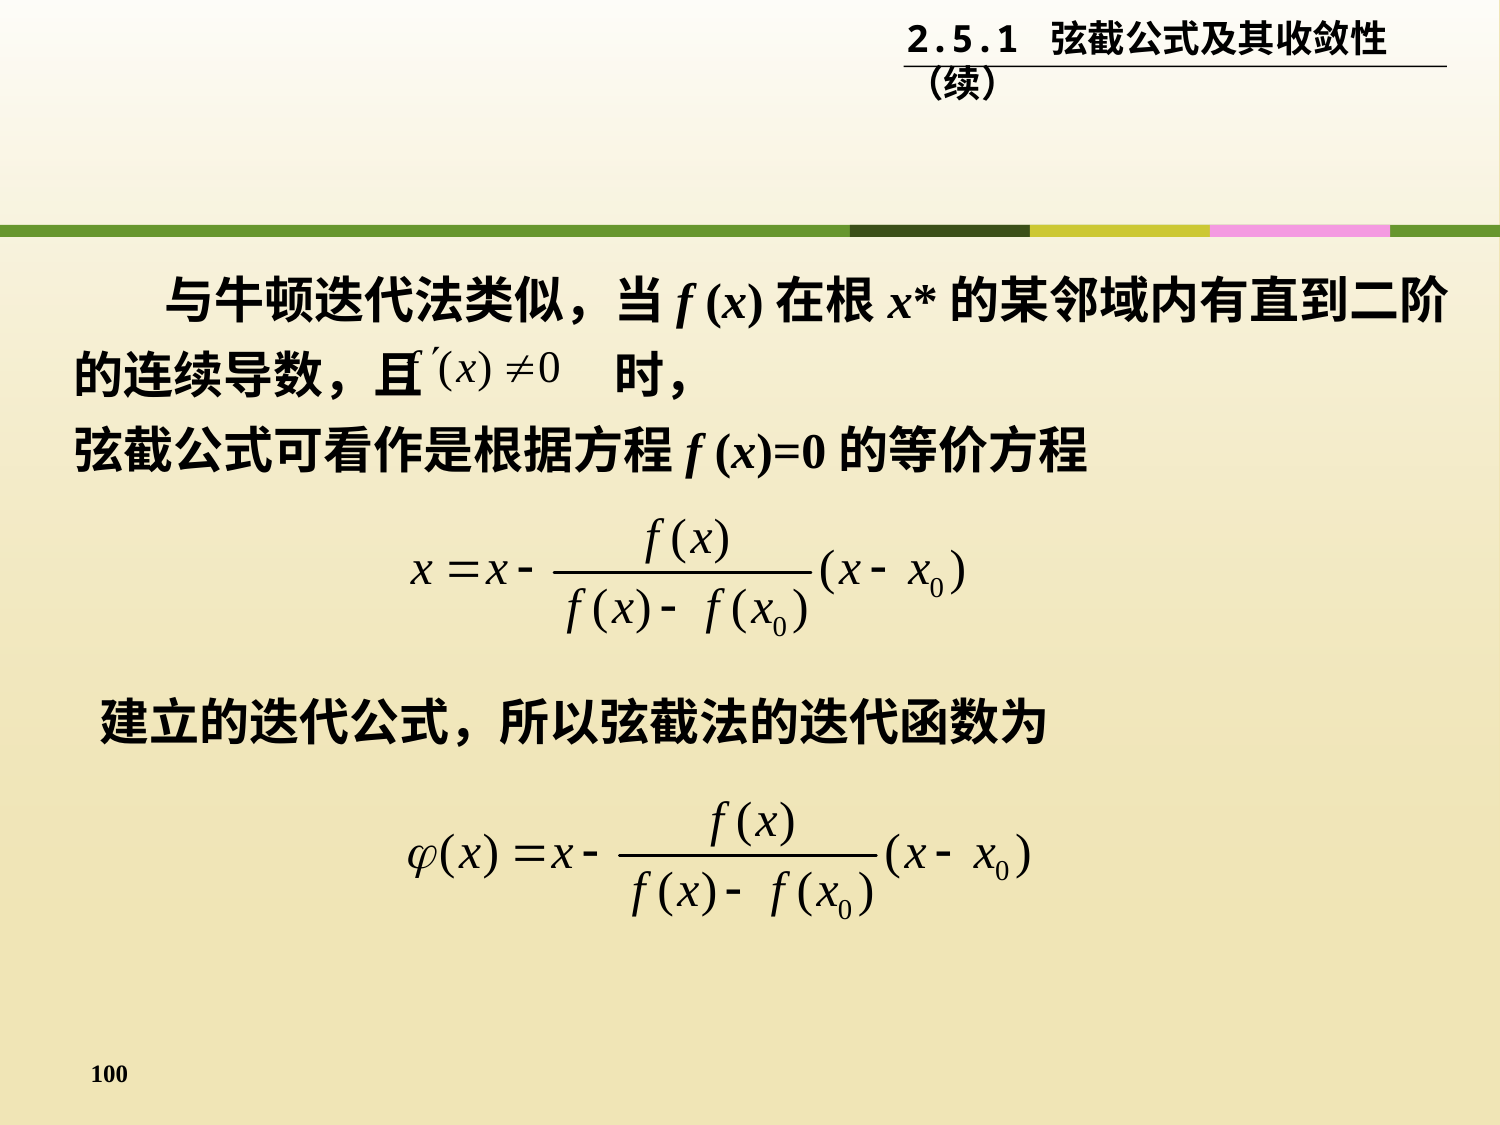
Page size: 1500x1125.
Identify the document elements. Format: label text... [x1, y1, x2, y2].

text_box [400, 789, 1057, 931]
text_box 建立的迭代公式，所以弦截法的迭代函数为 [84, 683, 1065, 758]
text_box 与牛顿迭代法类似，当f (x)在根x*的某邻域内有直到二阶的连续导数，且 时， 弦截公式可看作是根据方程f (x)=0的等价方程 [58, 246, 1471, 486]
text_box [400, 505, 991, 648]
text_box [388, 340, 567, 402]
slide_number 100 [75, 1042, 426, 1103]
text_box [891, 6, 1495, 68]
